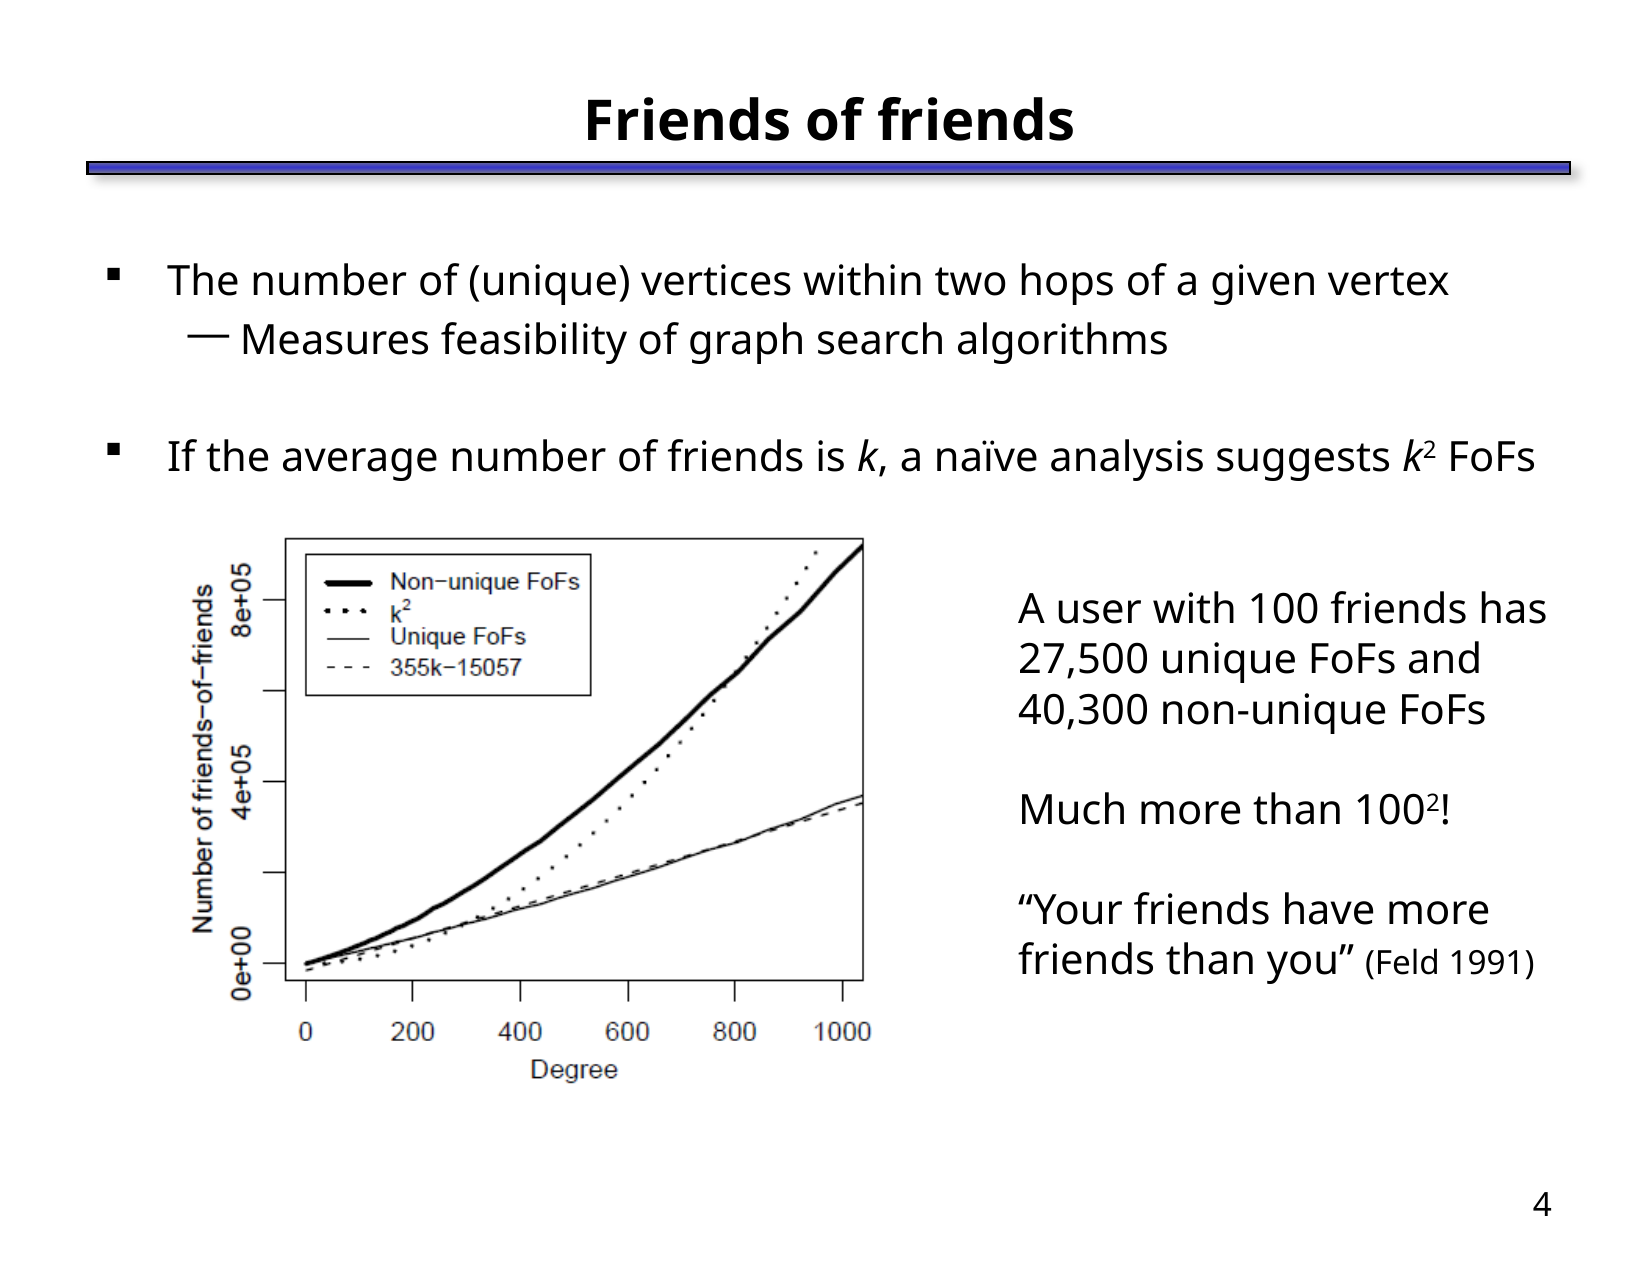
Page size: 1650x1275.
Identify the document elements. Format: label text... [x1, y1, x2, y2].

list The number of (unique) vertices within two hops of a given vertex Measures feasibility of graph search algorithms If the average number of friends is k, a naïve analysis suggests k2 FoFs [87, 187, 1568, 1163]
text_box A user with 100 friends has 27,500 unique FoFs and 40,300 non-unique FoFs Much more than 1002! “Your friends have more friends than you” (Feld 1991) [1003, 574, 1563, 990]
picture [174, 521, 887, 1088]
title Friends of friends [87, 75, 1573, 161]
slide_number 4 [1224, 1174, 1569, 1261]
